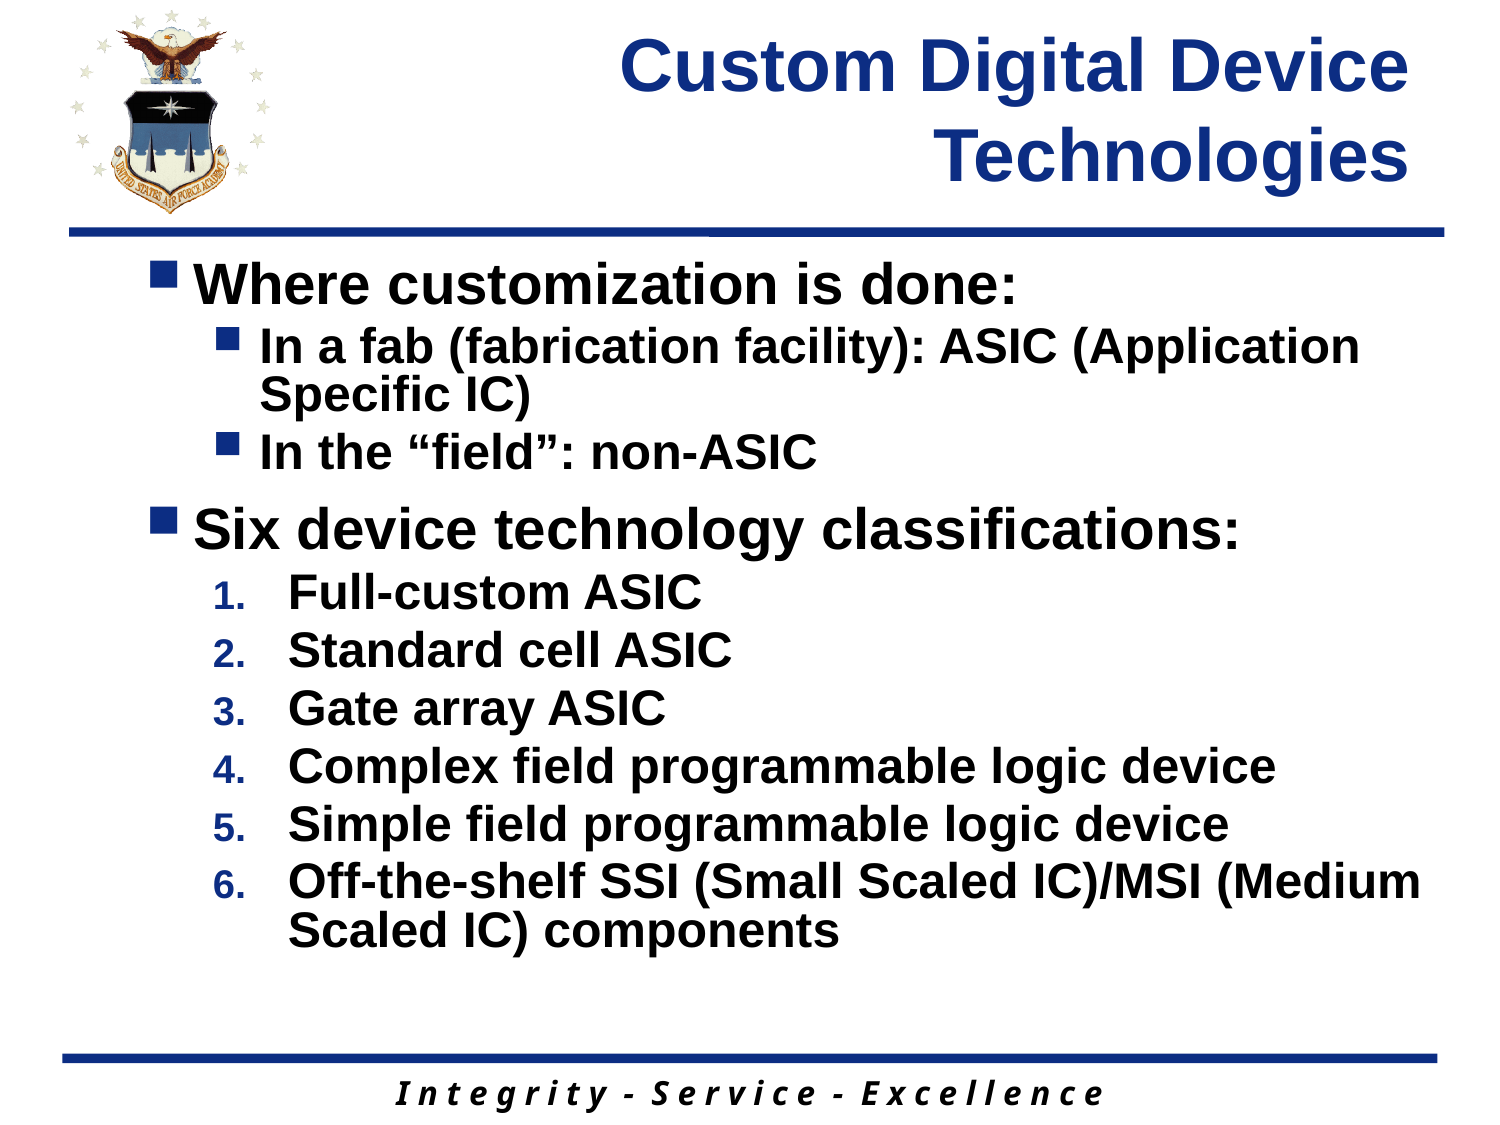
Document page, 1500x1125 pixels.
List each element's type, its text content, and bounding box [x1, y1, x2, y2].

list Where customization is done: In a fab (fabrication facility): ASIC (Application Specific IC) In the “field”: non-ASIC Six device technology classifications: Full-custom ASIC Standard cell ASIC Gate array ASIC Complex field programmable logic device Simple field programmable logic device Off-the-shelf SSI (Small Scaled IC)/MSI (Medium Scaled IC) components [131, 251, 1466, 962]
picture [63, 0, 275, 222]
title Custom Digital Device Technologies [313, 12, 1427, 201]
slide_number 19 [1133, 1025, 1484, 1105]
